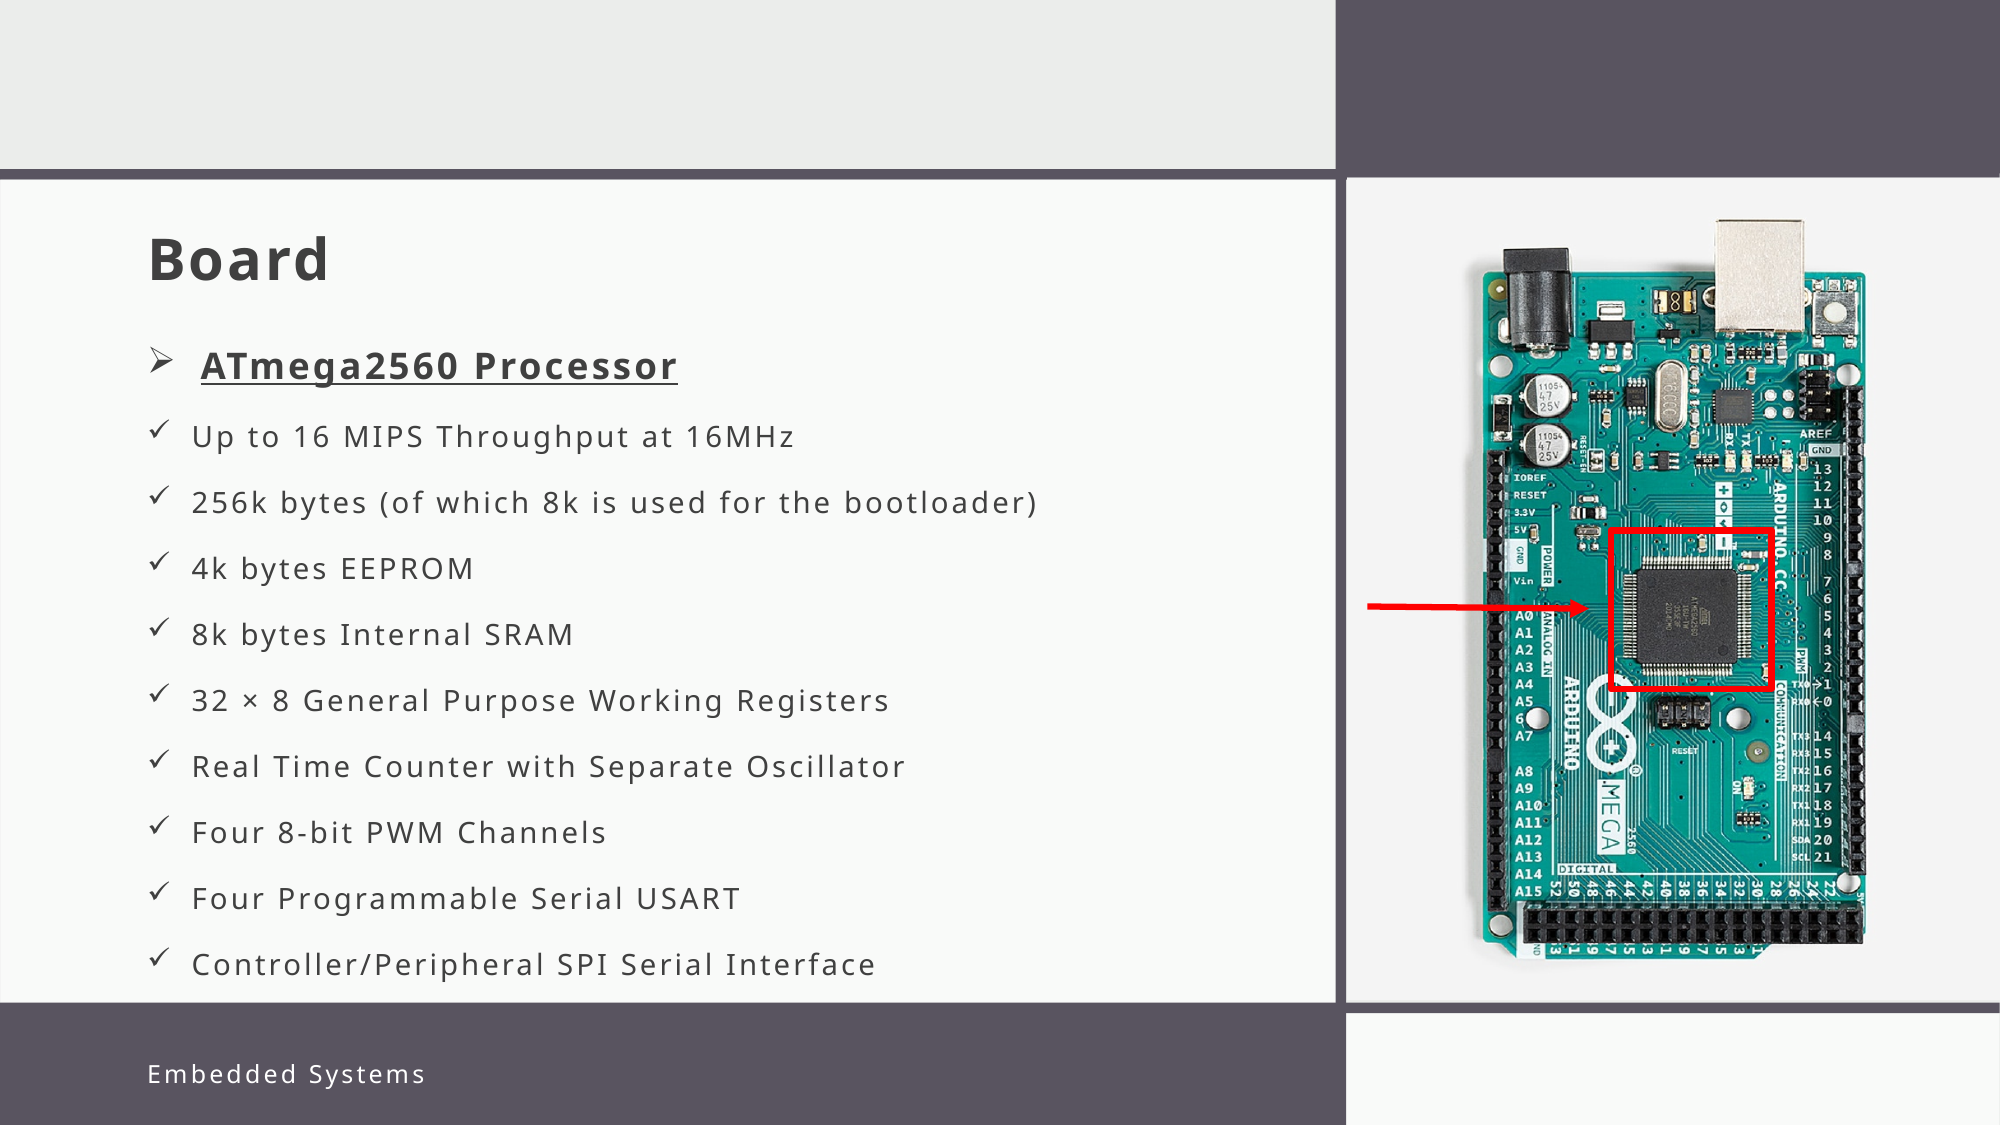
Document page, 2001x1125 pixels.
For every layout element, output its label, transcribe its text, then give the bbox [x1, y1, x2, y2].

title Board [129, 177, 1216, 307]
picture [1262, 178, 2000, 999]
list ATmega2560 Processor Up to 16 MIPS Throughput at 16MHz 256k bytes (of which 8k is used for the bootloader) 4k bytes EEPROM 8k bytes Internal SRAM 32 × 8 General Purpose Working Registers Real Time Counter with Separate Oscillator Four 8-bit PWM Channels Four Programmable Serial USART Controller/Peripheral SPI Serial Interface [129, 307, 1216, 1000]
footer Embedded Systems [129, 1035, 1216, 1110]
